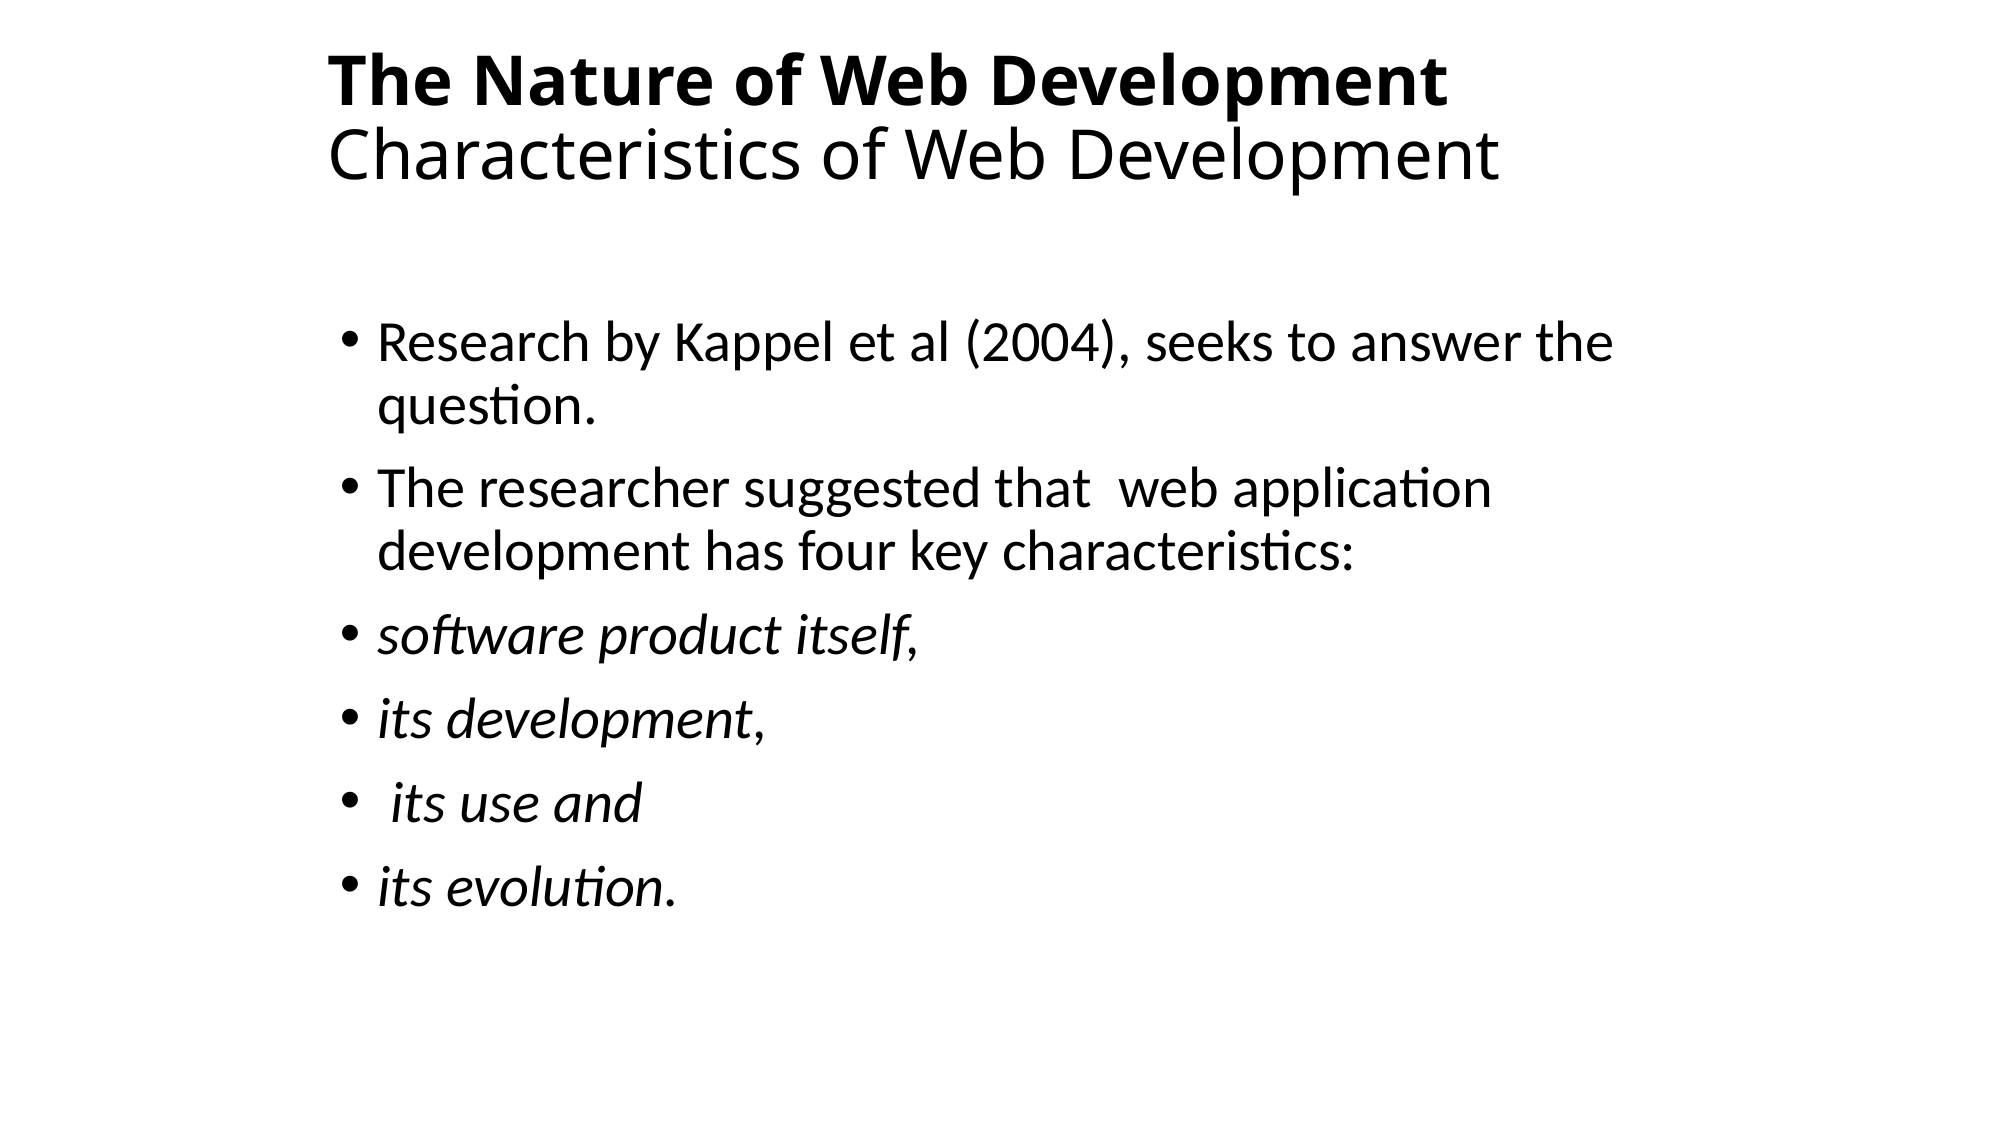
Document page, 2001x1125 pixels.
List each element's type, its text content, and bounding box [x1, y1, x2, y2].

title The Nature of Web Development Characteristics of Web Development [312, 37, 1663, 203]
list Research by Kappel et al (2004), seeks to answer the question. The researcher suggested that web application development has four key characteristics: software product itself, its development, its use and its evolution. [324, 212, 1675, 1038]
